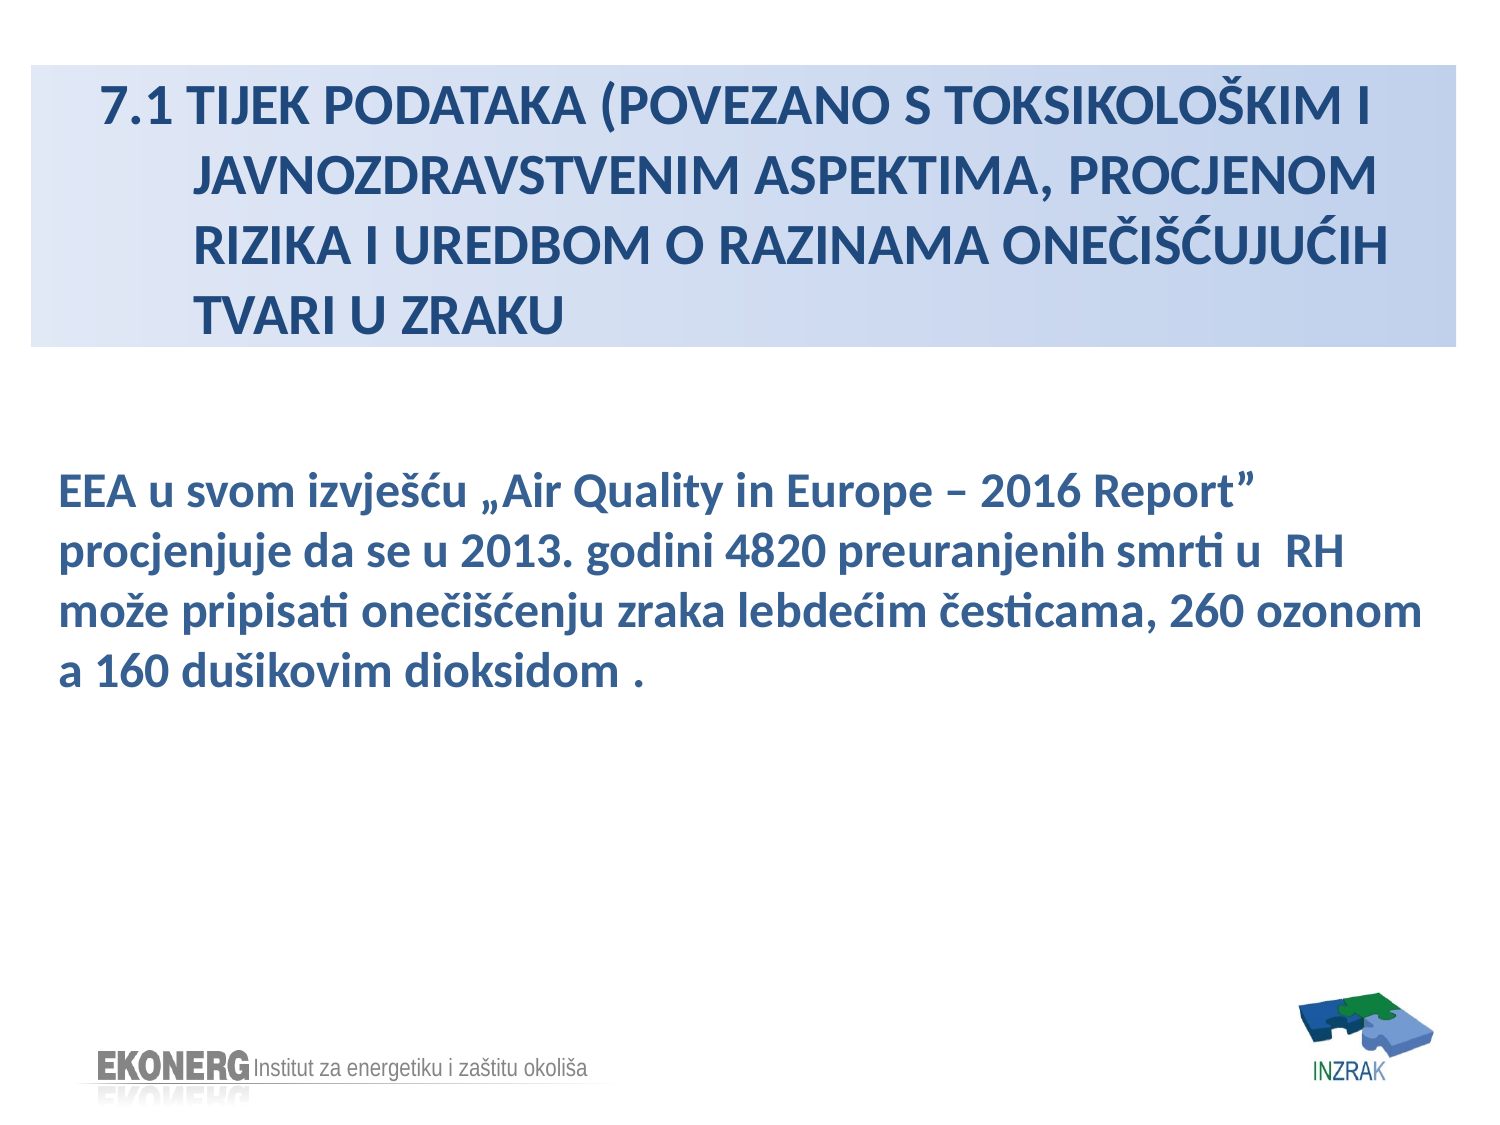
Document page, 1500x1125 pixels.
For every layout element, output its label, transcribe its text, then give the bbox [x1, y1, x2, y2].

title 7.1 TIJEK PODATAKA (POVEZANO S TOKSIKOLOŠKIM I JAVNOZDRAVSTVENIM ASPEKTIMA, PROCJENOM RIZIKA I UREDBOM O RAZINAMA ONEČIŠĆUJUĆIH TVARI U ZRAKU [31, 65, 1457, 347]
text_box EEA u svom izvješću „Air Quality in Europe – 2016 Report” procjenjuje da se u 2013. godini 4820 preuranjenih smrti u RH može pripisati onečišćenju zraka lebdećim česticama, 260 ozonom a 160 dušikovim dioksidom . [43, 389, 1458, 705]
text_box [61, 1038, 636, 1112]
picture [1298, 992, 1434, 1088]
